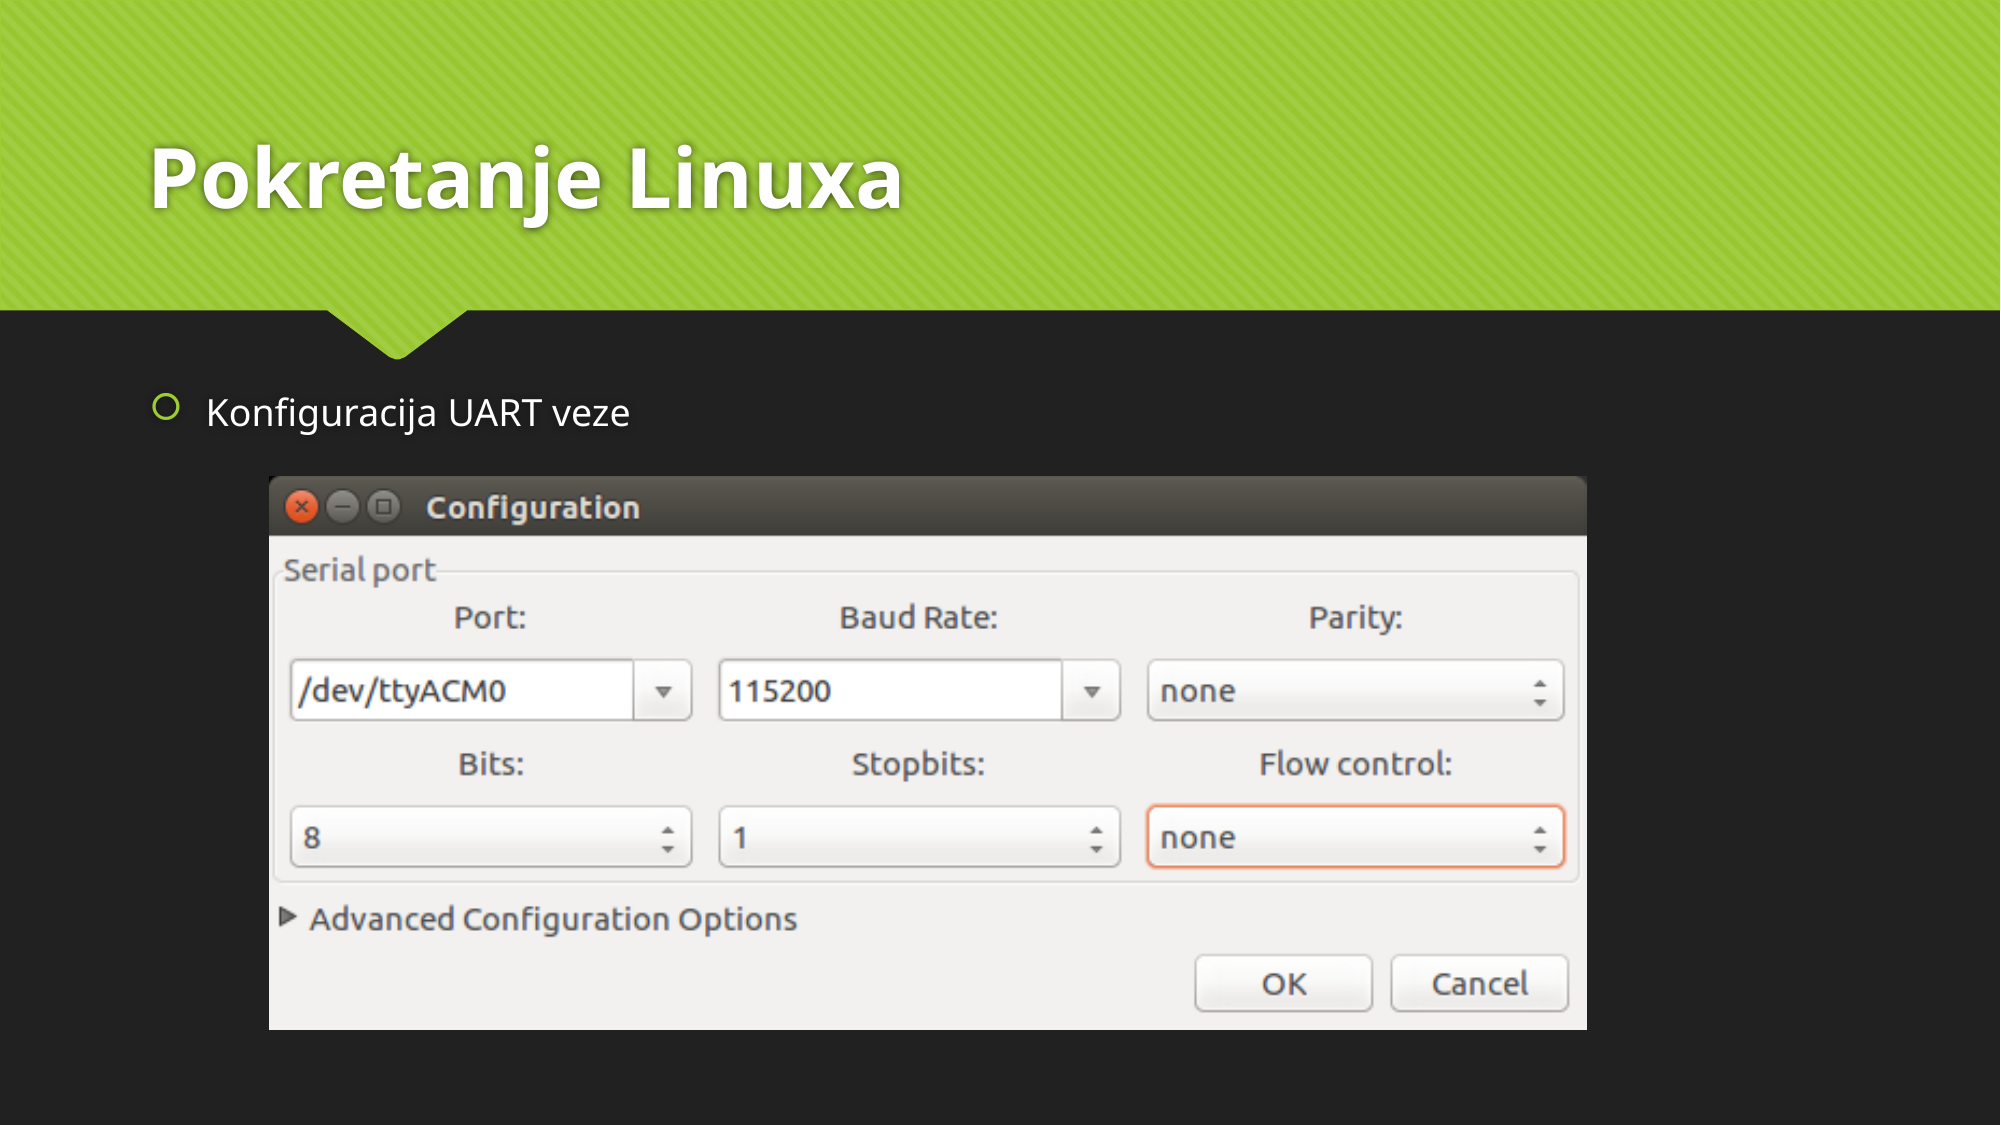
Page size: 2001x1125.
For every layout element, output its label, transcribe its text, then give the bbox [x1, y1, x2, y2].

picture [268, 476, 1588, 1030]
title Pokretanje Linuxa [132, 73, 1868, 233]
list Konfiguracija UART veze [134, 364, 1866, 524]
